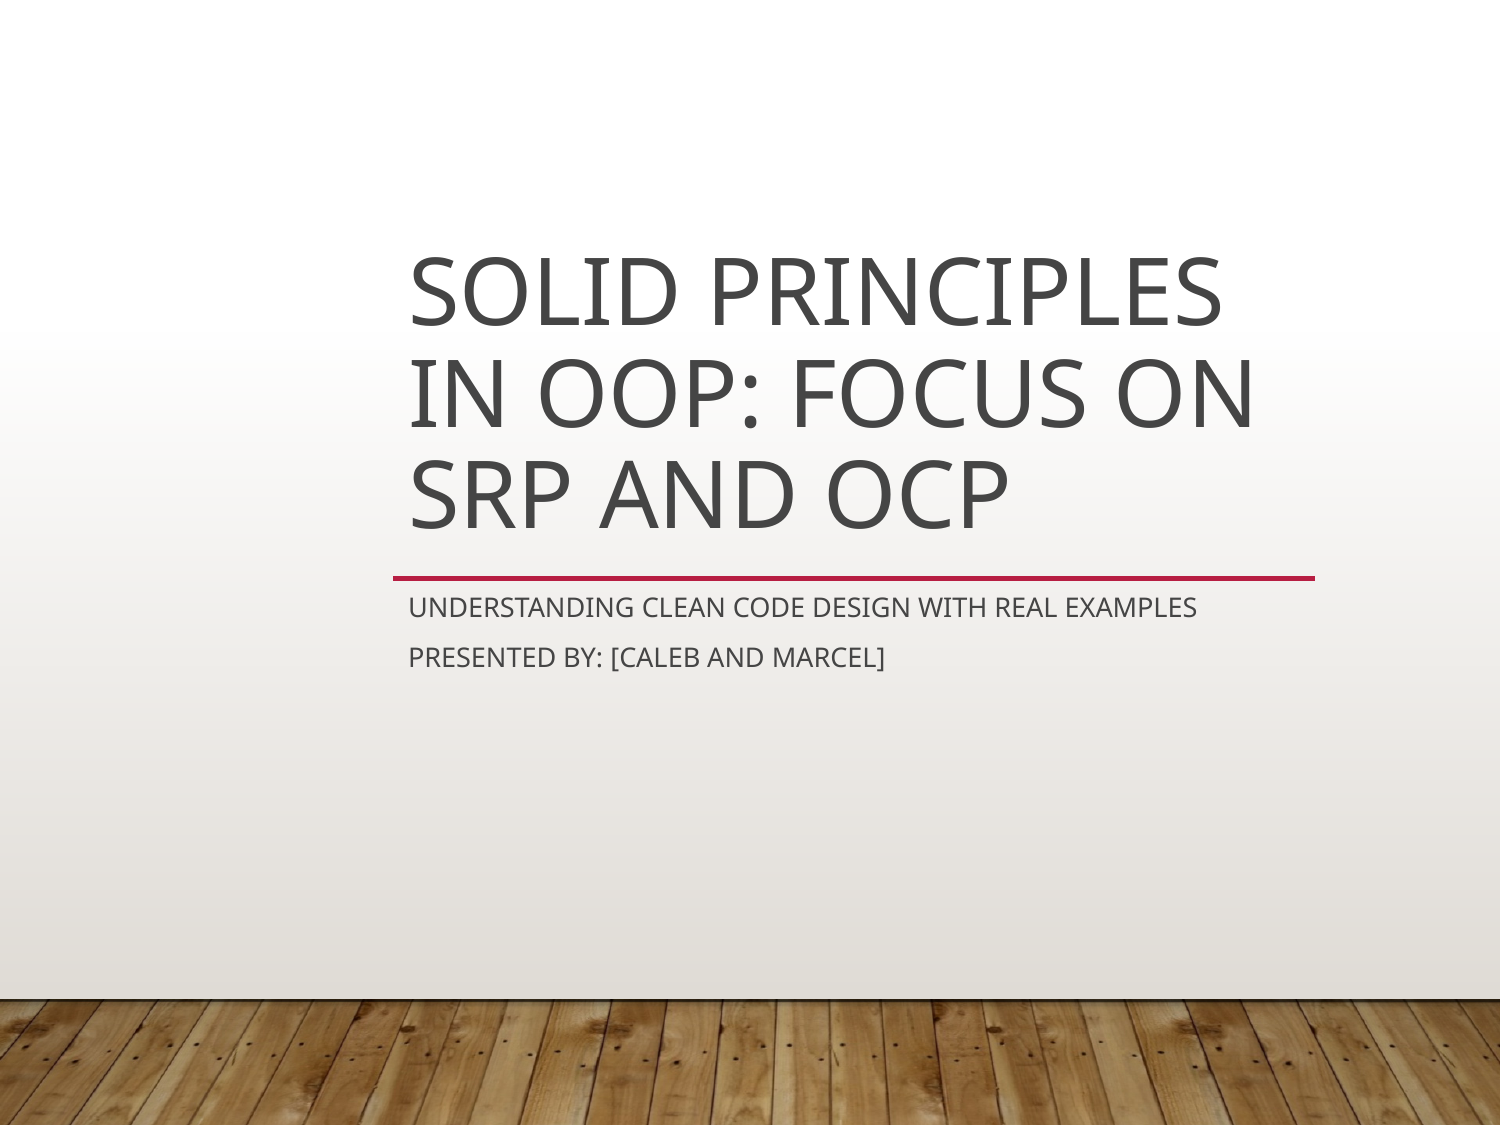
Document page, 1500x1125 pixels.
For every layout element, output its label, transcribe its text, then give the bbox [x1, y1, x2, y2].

picture [0, 999, 1500, 1125]
subtitle Understanding Clean Code Design with Real Examples Presented by: [Caleb and Marcel] [393, 579, 1315, 740]
title SOLID Principles in OOP: Focus on SRP and OCP [393, 131, 1315, 549]
